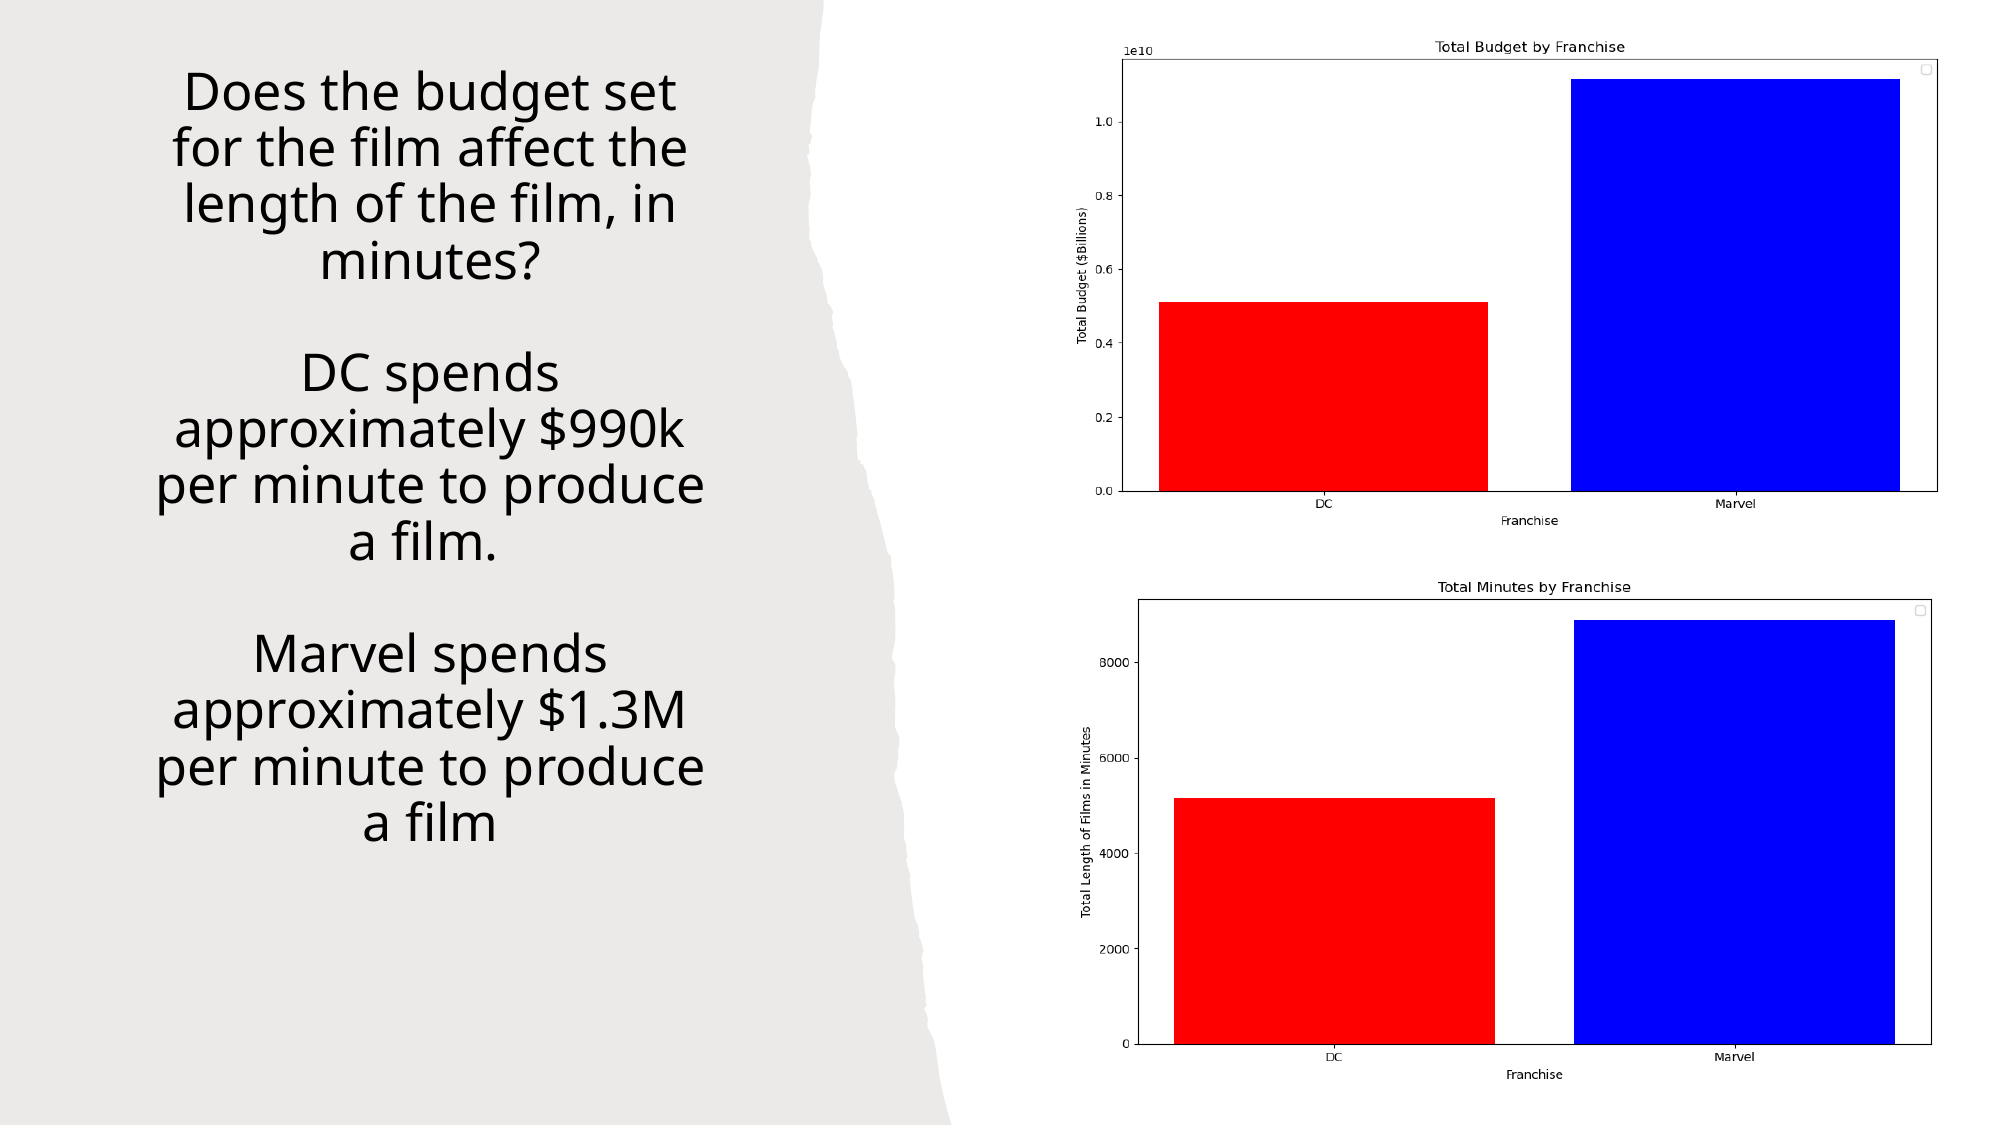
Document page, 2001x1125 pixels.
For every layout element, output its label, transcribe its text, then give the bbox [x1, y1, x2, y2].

picture [1064, 35, 1941, 528]
picture [1064, 576, 1941, 1090]
text_box [810, 0, 2000, 1125]
title Does the budget set for the film affect the length of the film, in minutes? DC spends approximately $990k per minute to produce a film. Marvel spends approximately $1.3M per minute to produce a film [133, 194, 728, 861]
text_box [0, 0, 954, 1125]
